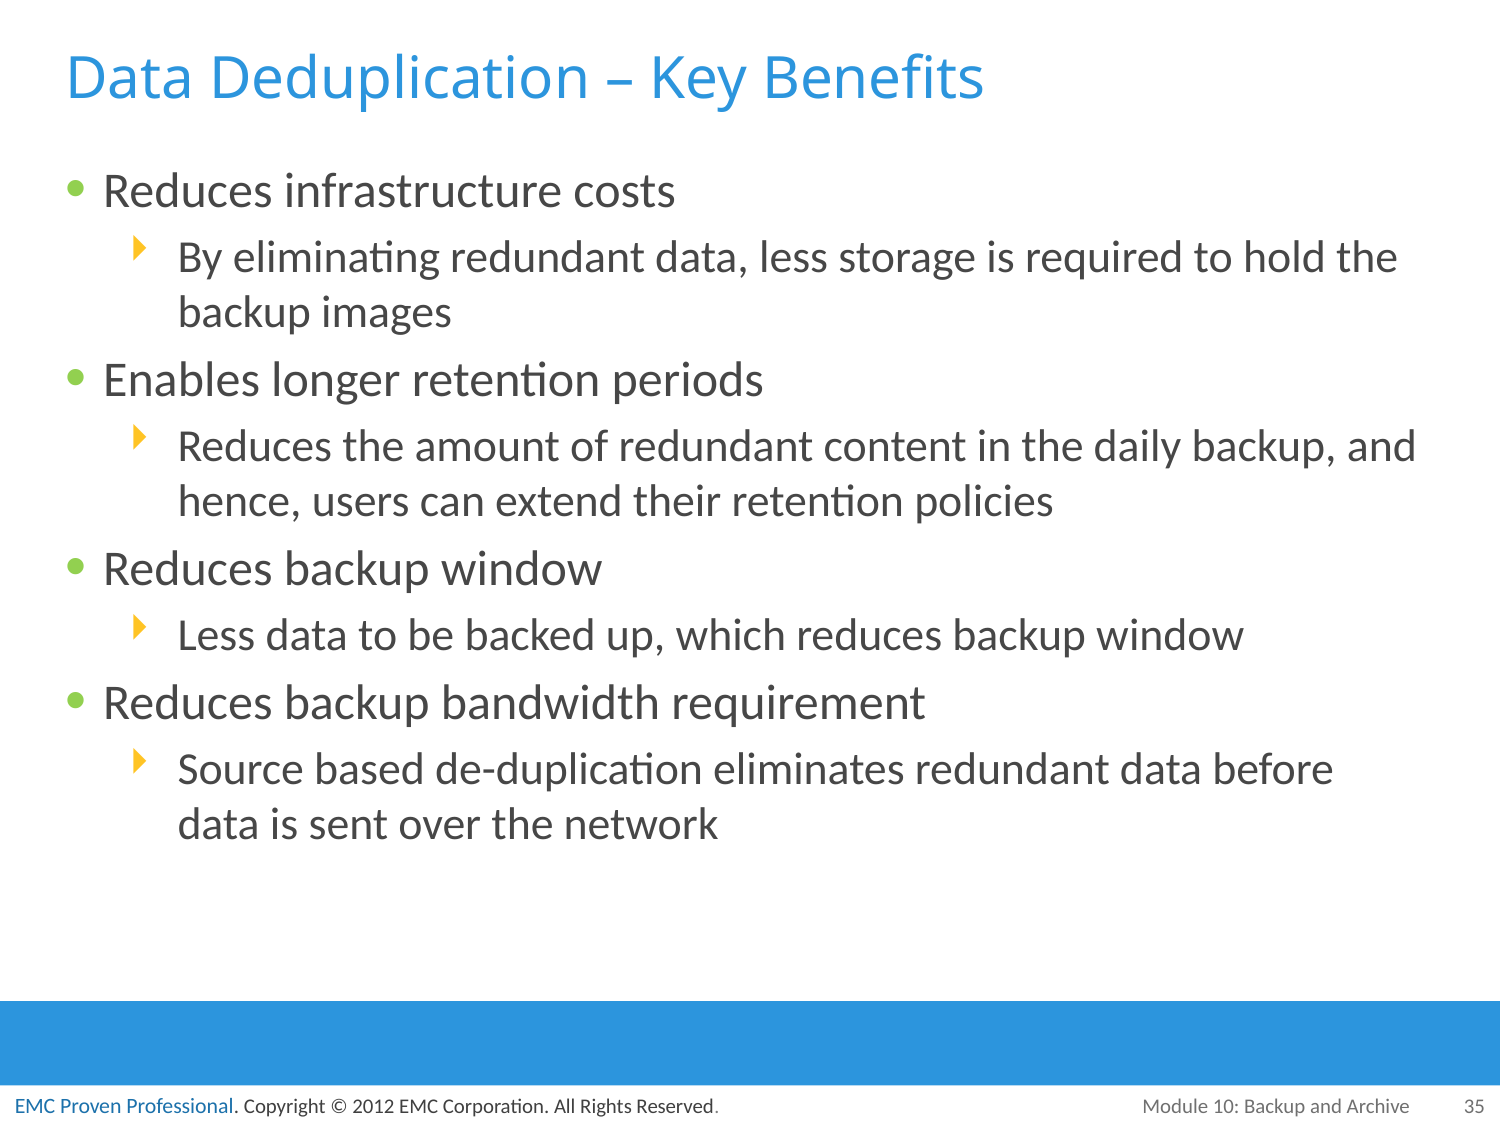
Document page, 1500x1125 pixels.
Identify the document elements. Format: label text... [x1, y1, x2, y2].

list Reduces infrastructure costs By eliminating redundant data, less storage is required to hold the backup images Enables longer retention periods Reduces the amount of redundant content in the daily backup, and hence, users can extend their retention policies Reduces backup window Less data to be backed up, which reduces backup window Reduces backup bandwidth requirement Source based de-duplication eliminates redundant data before data is sent over the network [49, 149, 1438, 1001]
footer Module 10: Backup and Archive [737, 1087, 1425, 1125]
title Data Deduplication – Key Benefits [49, 12, 1438, 138]
slide_number 35 [1425, 1087, 1500, 1125]
